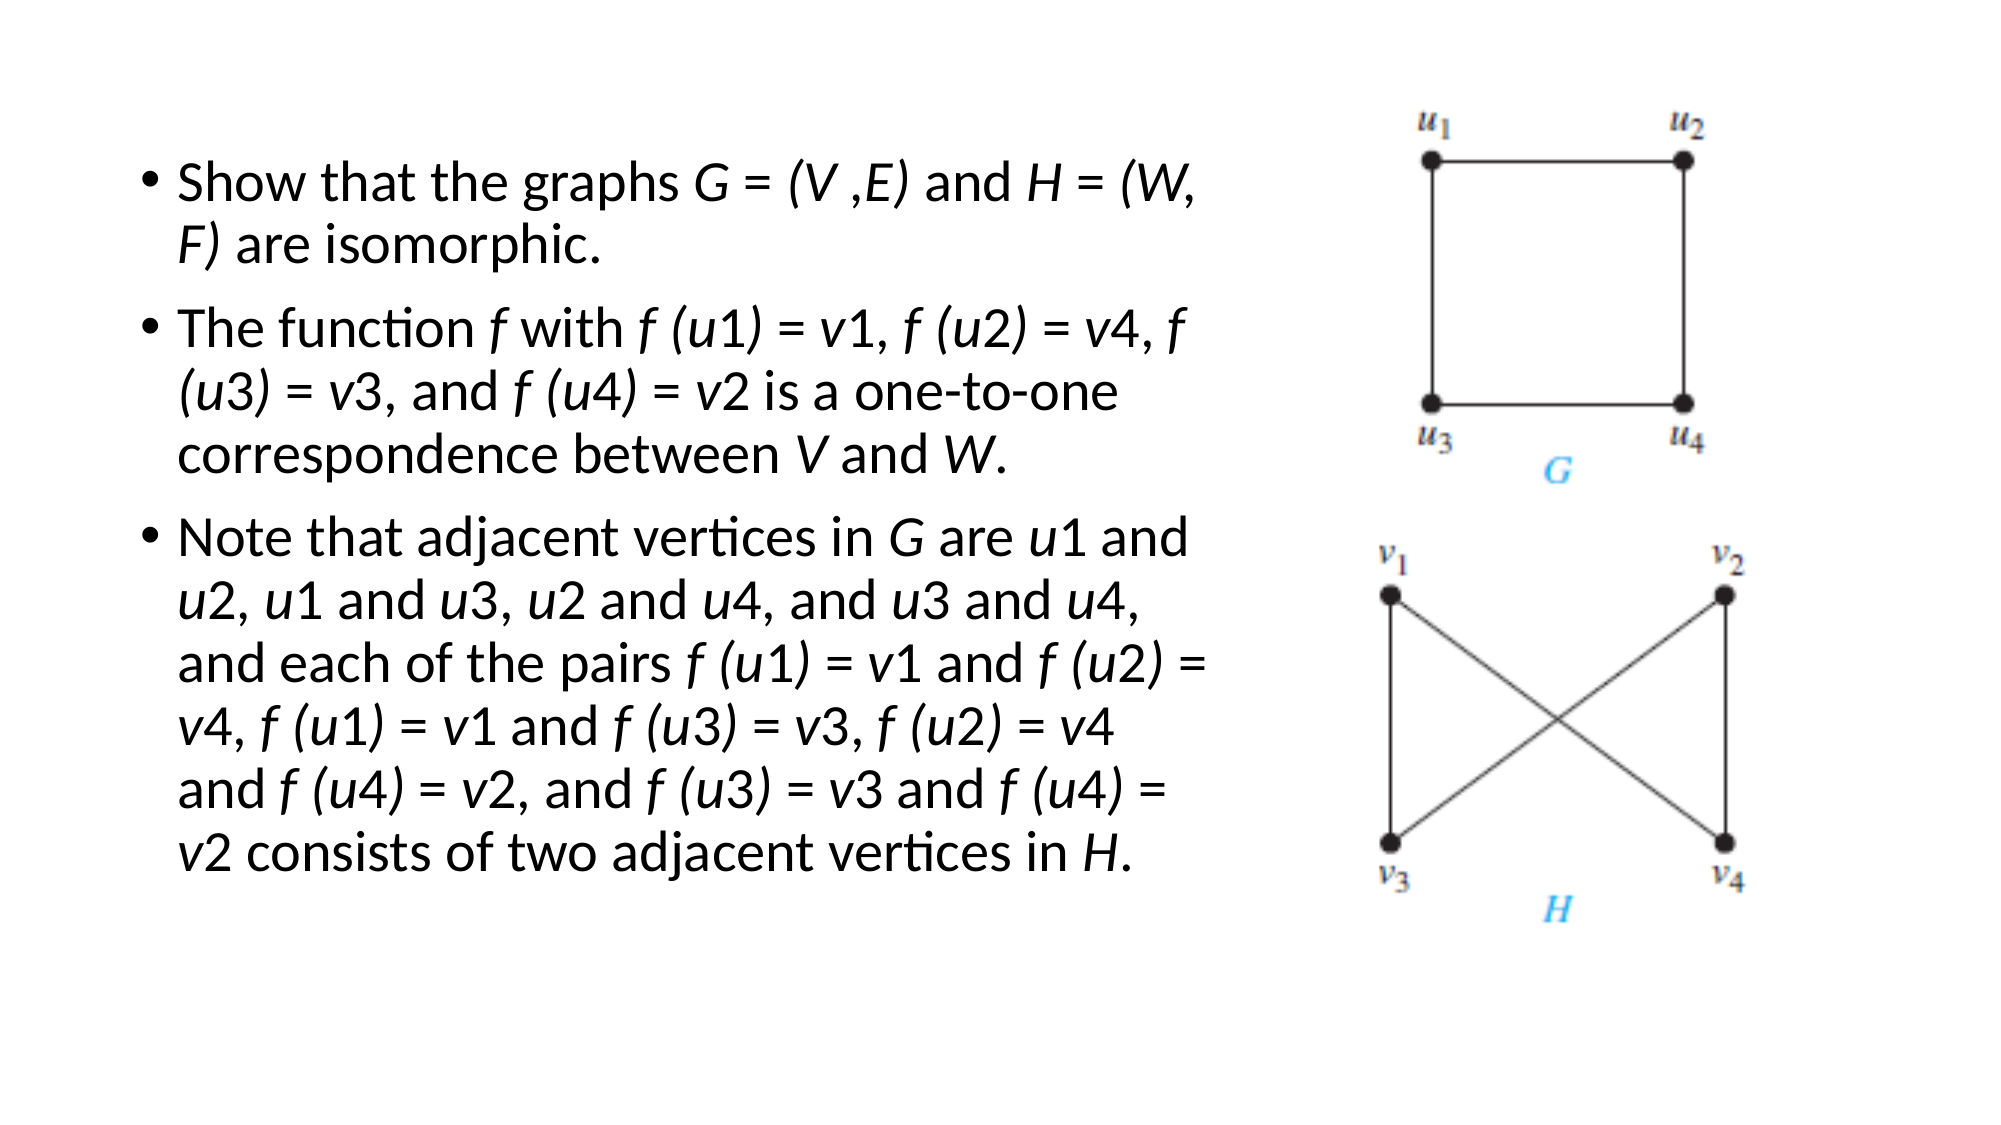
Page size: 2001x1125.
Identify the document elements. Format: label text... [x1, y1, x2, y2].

list Show that the graphs G = (V ,E) and H = (W, F) are isomorphic. The function f with f (u1) = v1, f (u2) = v4, f (u3) = v3, and f (u4) = v2 is a one-to-one correspondence between V and W. Note that adjacent vertices in G are u1 and u2, u1 and u3, u2 and u4, and u3 and u4, and each of the pairs f (u1) = v1 and f (u2) = v4, f (u1) = v1 and f (u3) = v3, f (u2) = v4 and f (u4) = v2, and f (u3) = v3 and f (u4) = v2 consists of two adjacent vertices in H. [125, 143, 1230, 1064]
picture [1378, 90, 1782, 938]
